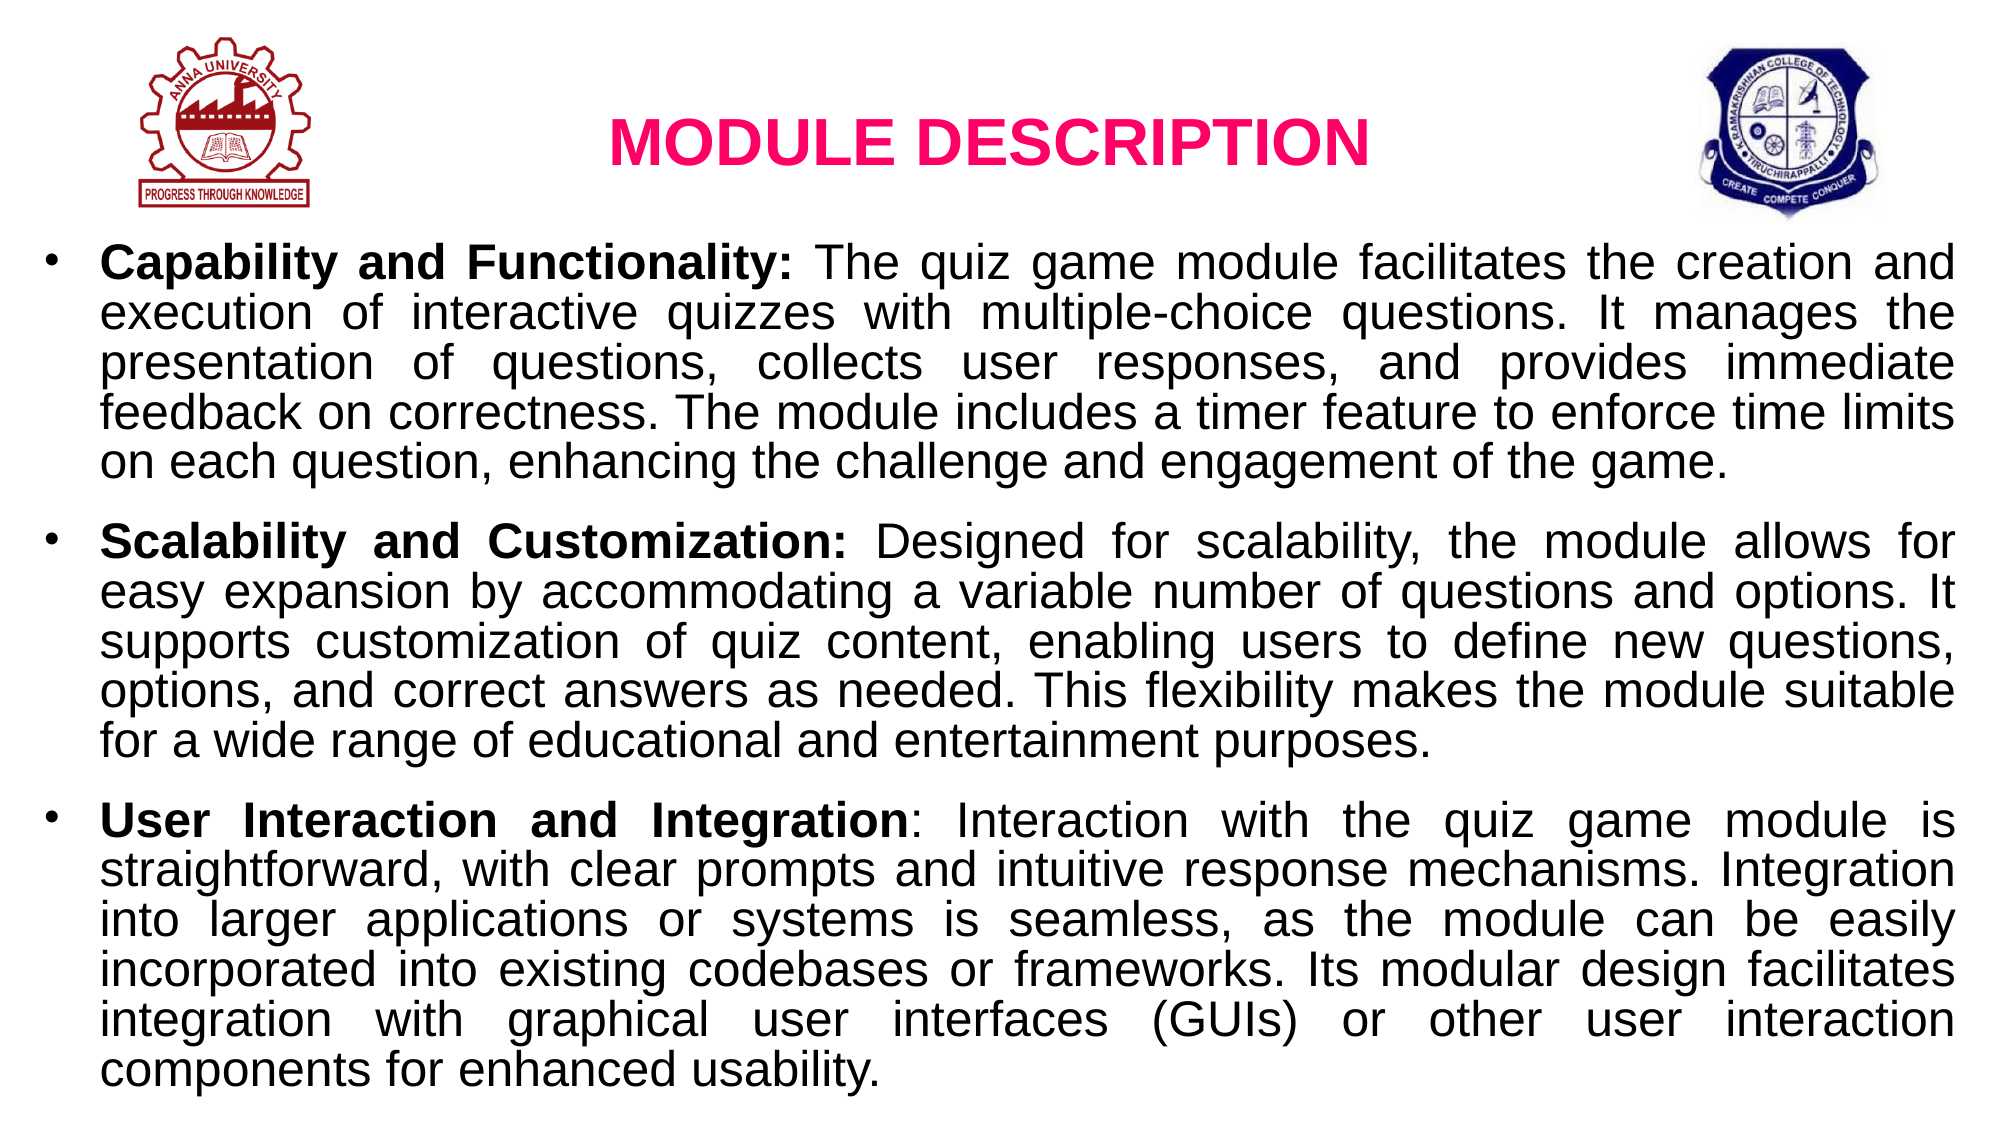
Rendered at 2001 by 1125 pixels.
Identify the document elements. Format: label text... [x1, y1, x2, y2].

picture [1695, 42, 1885, 224]
list Capability and Functionality: The quiz game module facilitates the creation and execution of interactive quizzes with multiple-choice questions. It manages the presentation of questions, collects user responses, and provides immediate feedback on correctness. The module includes a timer feature to enforce time limits on each question, enhancing the challenge and engagement of the game. Scalability and Customization: Designed for scalability, the module allows for easy expansion by accommodating a variable number of questions and options. It supports customization of quiz content, enabling users to define new questions, options, and correct answers as needed. This flexibility makes the module suitable for a wide range of educational and entertainment purposes. User Interaction and Integration: Interaction with the quiz game module is straightforward, with clear prompts and intuitive response mechanisms. Integration into larger applications or systems is seamless, as the module can be easily incorporated into existing codebases or frameworks. Its modular design facilitates integration with graphical user interfaces (GUIs) or other user interaction components for enhanced usability. [43, 228, 1957, 1125]
picture [136, 35, 312, 209]
title MODULE DESCRIPTION [99, 44, 1900, 228]
